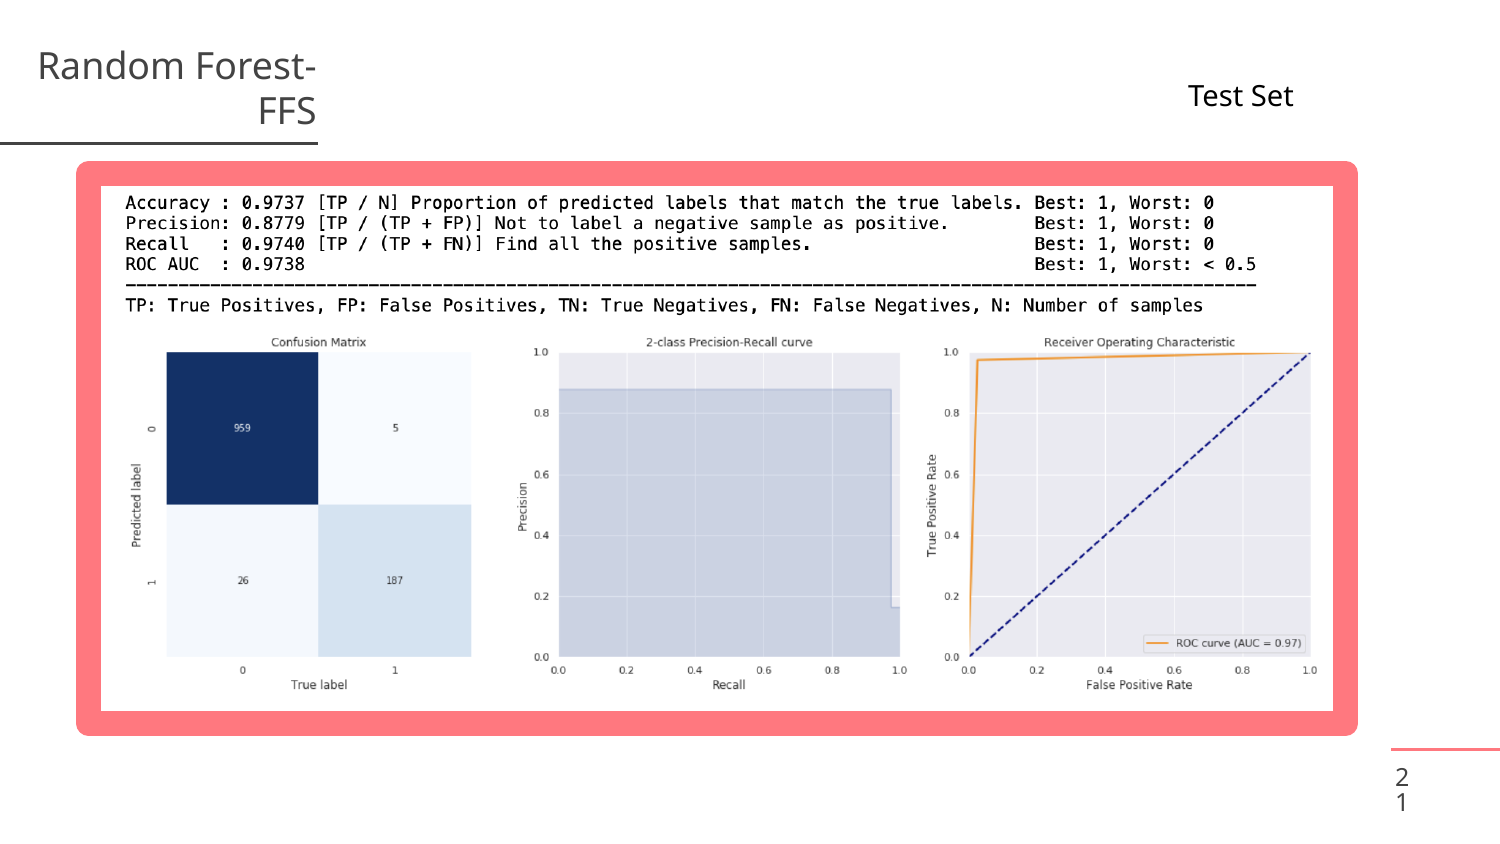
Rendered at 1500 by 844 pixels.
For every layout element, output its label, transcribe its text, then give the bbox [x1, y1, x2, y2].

title Random Forest-FFS [0, 99, 332, 148]
picture [101, 185, 1334, 712]
slide_number ‹#› [1380, 745, 1432, 811]
text_box Test Set [1173, 62, 1394, 128]
